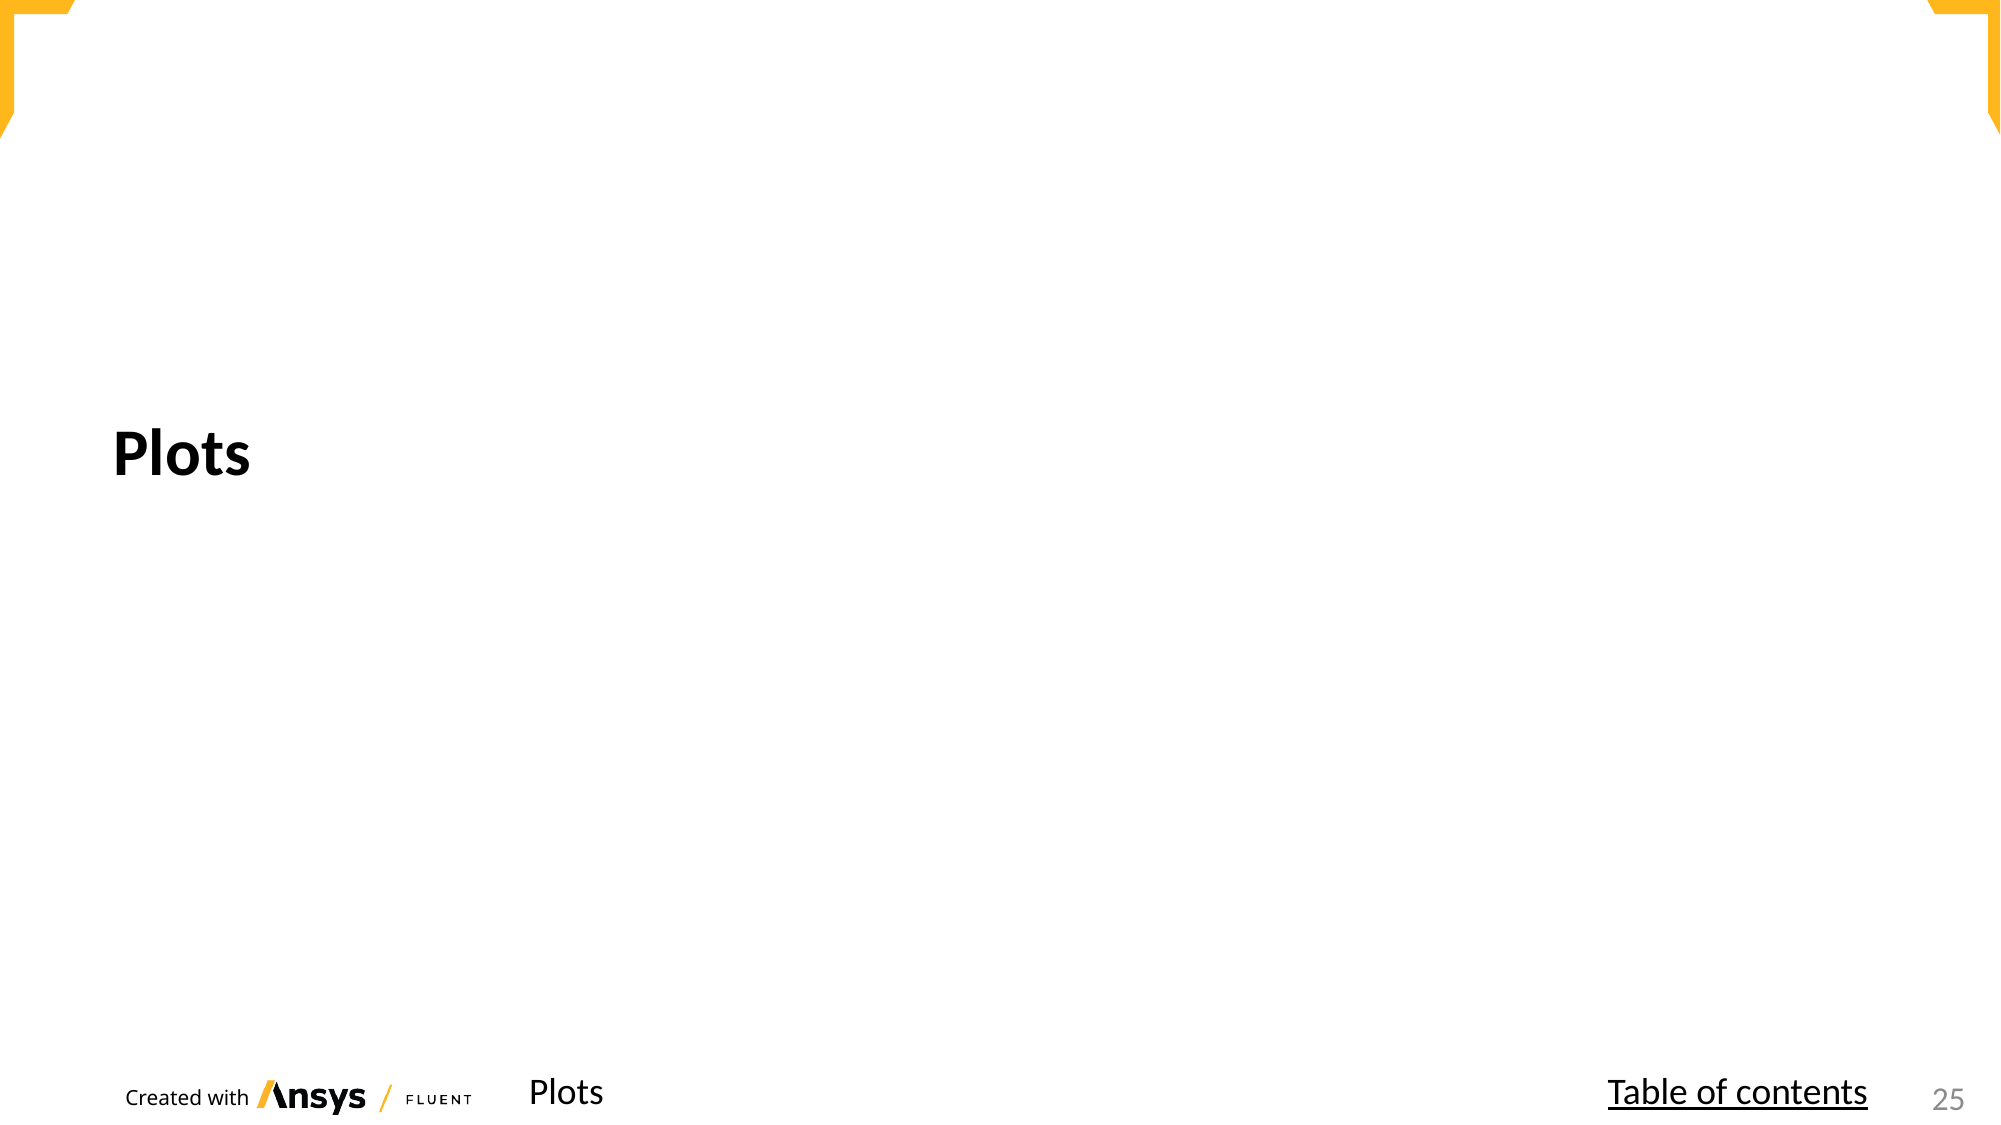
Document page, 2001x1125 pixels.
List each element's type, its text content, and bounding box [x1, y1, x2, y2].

slide_number 21 [1887, 1077, 1981, 1118]
list Plots [98, 410, 984, 649]
list Table of contents [1593, 1065, 1901, 1117]
picture [256, 1080, 474, 1115]
list Plots [514, 1065, 1587, 1117]
